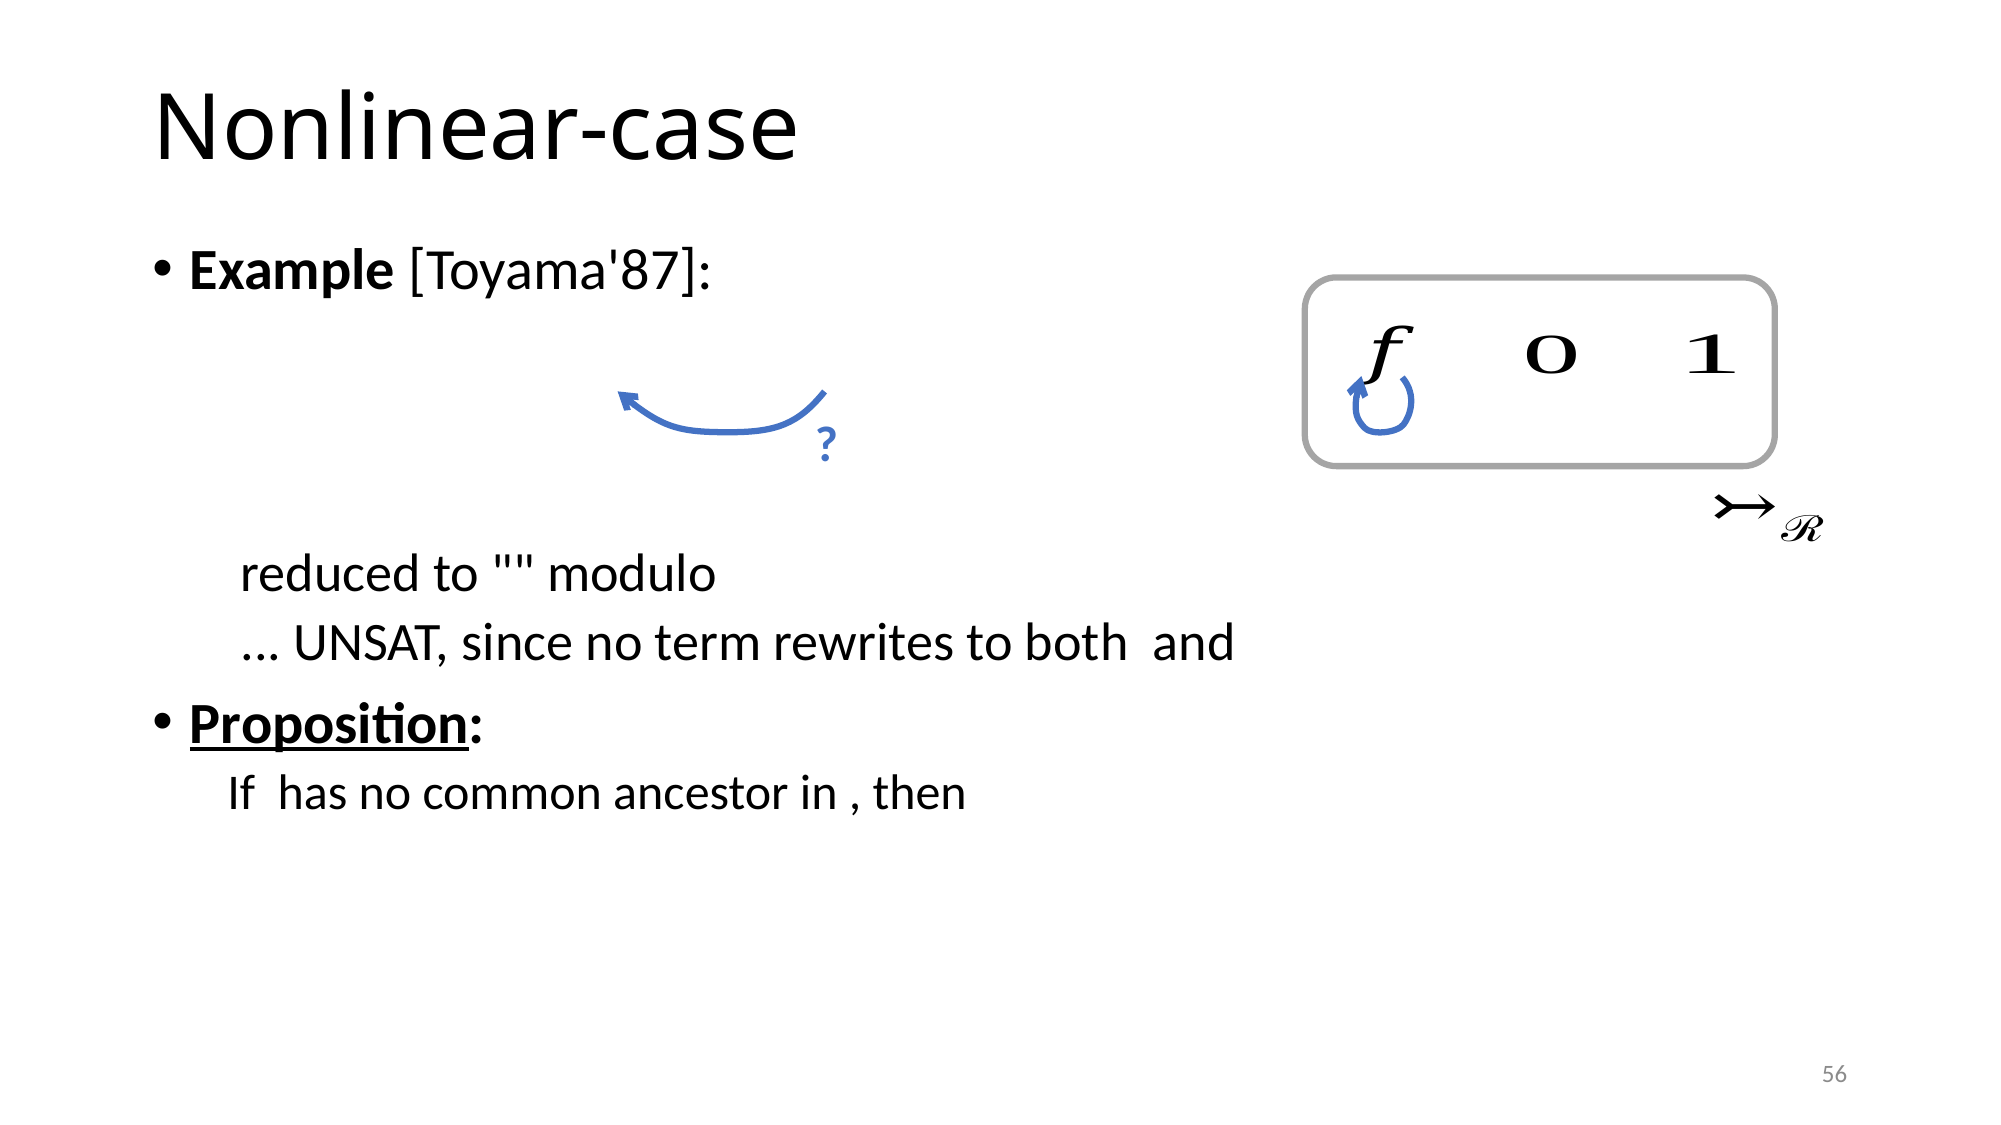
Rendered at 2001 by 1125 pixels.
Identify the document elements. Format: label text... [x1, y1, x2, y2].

text_box ? [799, 404, 853, 479]
slide_number 56 [1412, 1042, 1863, 1103]
text_box [1304, 277, 1775, 467]
text_box [617, 391, 825, 433]
title Nonlinear-case [137, 59, 1863, 201]
